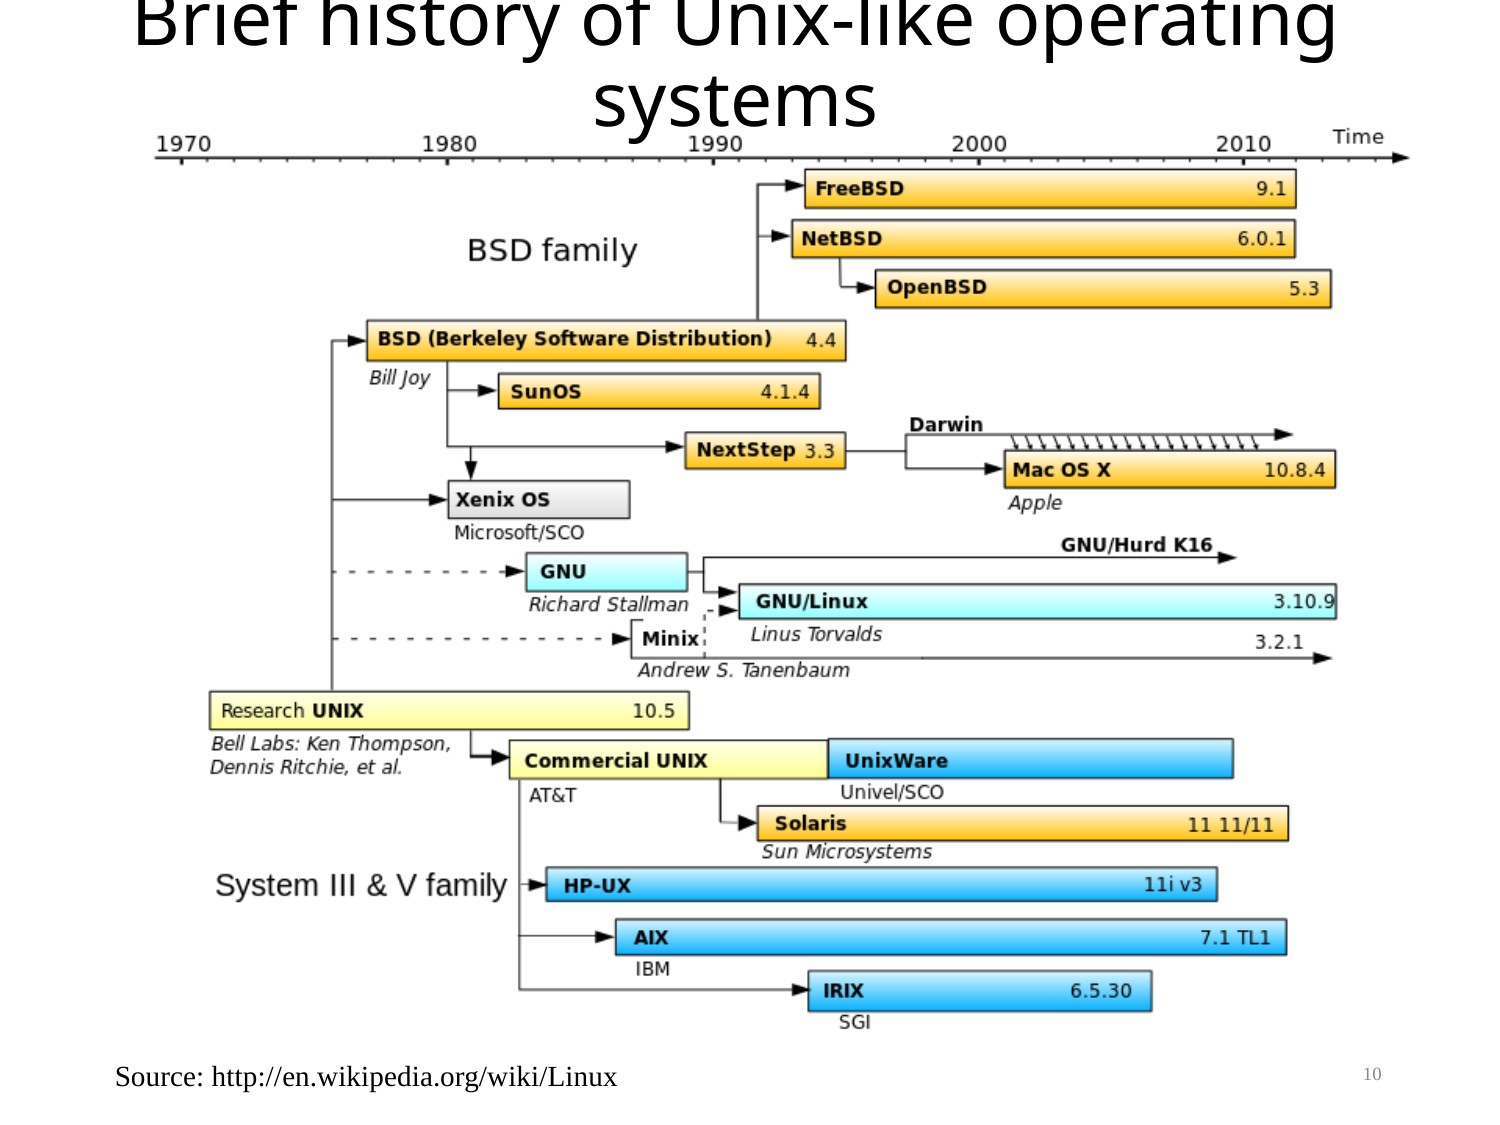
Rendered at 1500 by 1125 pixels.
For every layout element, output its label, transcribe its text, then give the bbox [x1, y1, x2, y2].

picture [137, 97, 1466, 1051]
title Brief history of Unix-like operating systems [73, 0, 1399, 198]
text_box Source: http://en.wikipedia.org/wiki/Linux [99, 1049, 1059, 1100]
slide_number 10 [1059, 1051, 1397, 1103]
